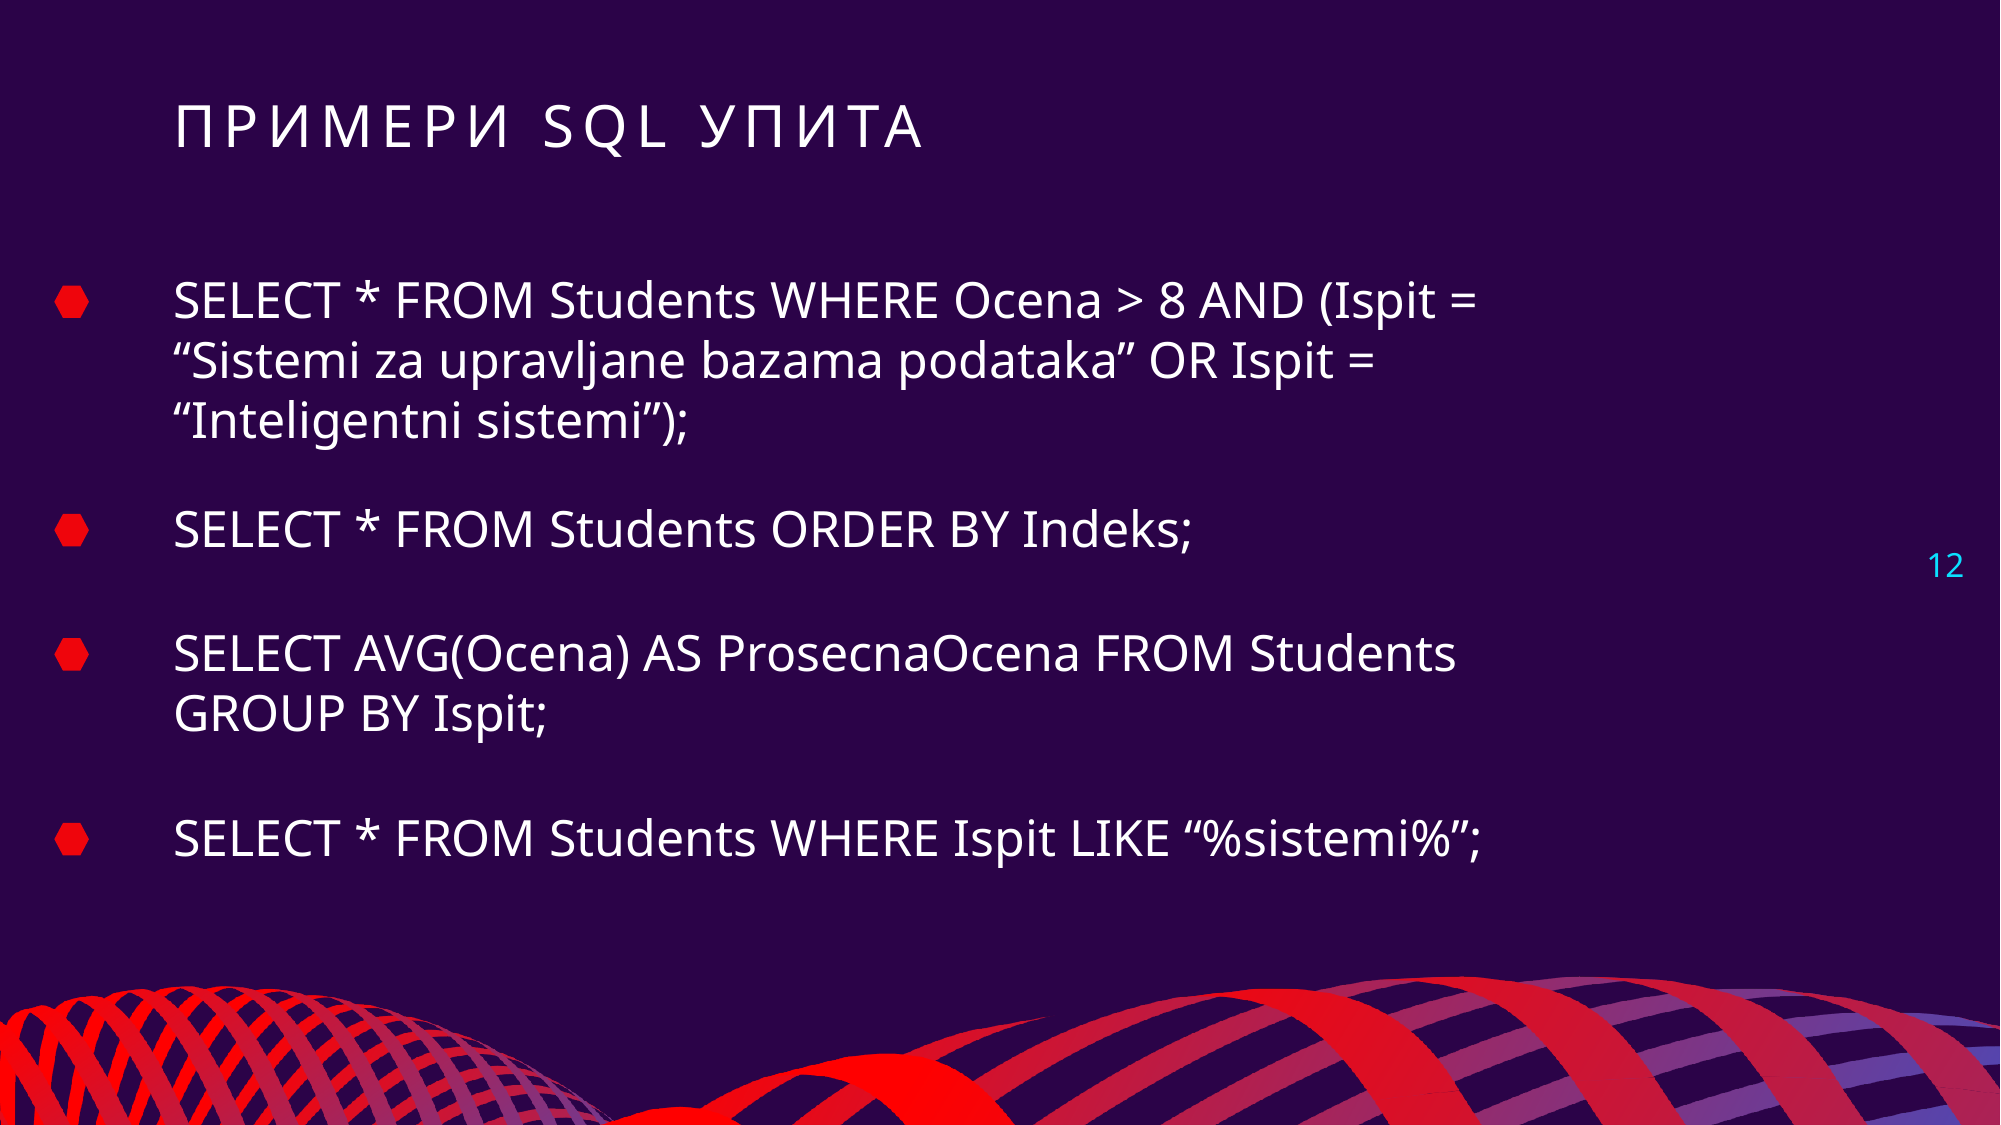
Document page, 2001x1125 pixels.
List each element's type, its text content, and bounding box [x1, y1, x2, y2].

text_box [54, 638, 89, 671]
text_box SELECT * FROM Students ORDER BY Indeks; [158, 490, 1533, 565]
text_box [54, 285, 89, 318]
text_box [54, 822, 89, 856]
text_box [54, 513, 89, 547]
slide_number 12 [1889, 519, 1980, 615]
text_box SELECT AVG(Ocena) AS ProsecnaOcena FROM Students GROUP BY Ispit; [158, 614, 1533, 749]
picture [0, 0, 2000, 1125]
text_box SELECT * FROM Students WHERE Ocena > 8 AND (Ispit = “Sistemi za upravljane bazama podataka” OR Ispit = “Inteligentni sistemi”); [158, 261, 1533, 457]
text_box SELECT * FROM Students WHERE Ispit LIKE “%sistemi%”; [158, 799, 1533, 874]
title Примери SQL упита [158, 89, 1049, 185]
